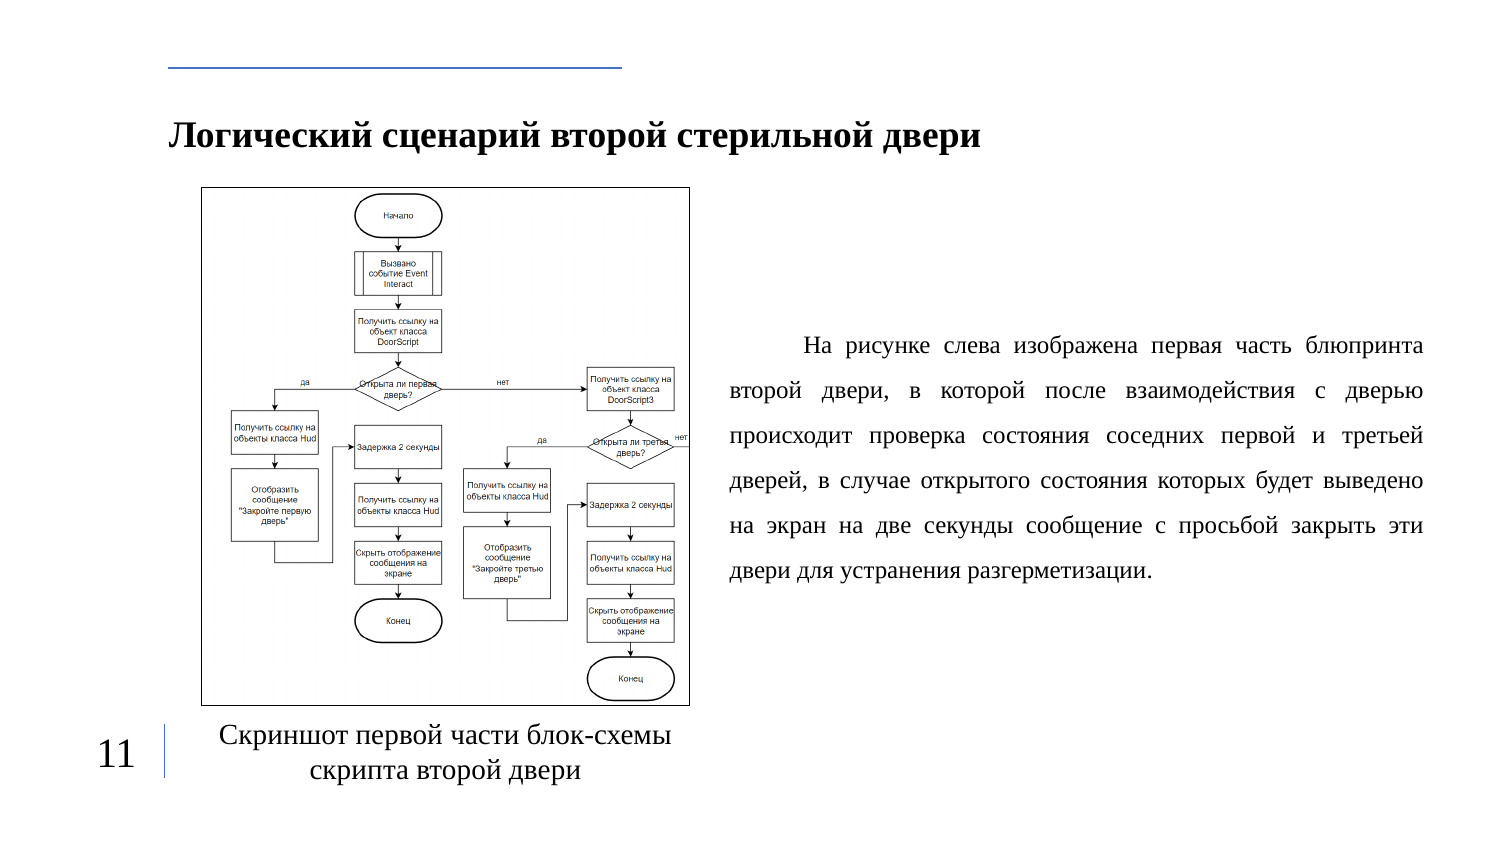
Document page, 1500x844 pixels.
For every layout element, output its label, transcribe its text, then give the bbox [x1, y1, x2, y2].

text_box На рисунке слева изображена первая часть блюпринта второй двери, в которой после взаимодействия с дверью происходит проверка состояния соседних первой и третьей дверей, в случае открытого состояния которых будет выведено на экран на две секунды сообщение с просьбой закрыть эти двери для устранения разгерметизации. [714, 306, 1440, 591]
text_box Скриншот первой части блок-схемы скрипта второй двери [176, 708, 715, 793]
text_box 11 [81, 718, 165, 783]
picture [201, 187, 690, 706]
text_box Логический сценарий второй стерильной двери [153, 72, 1272, 188]
